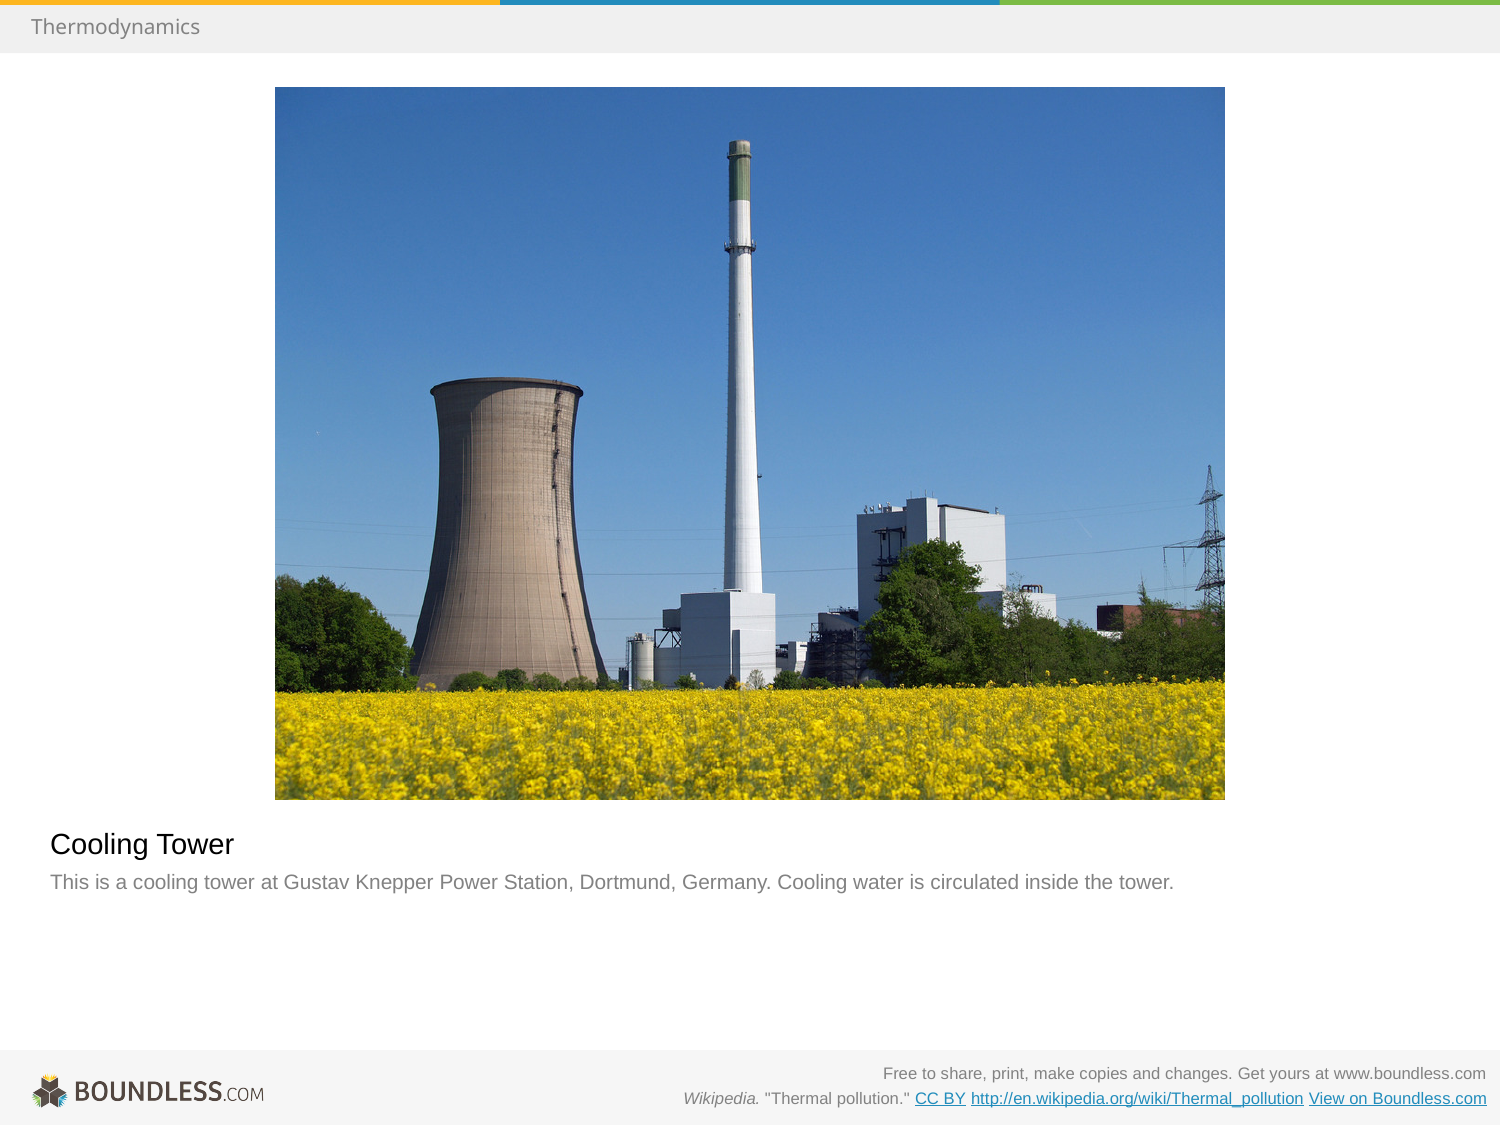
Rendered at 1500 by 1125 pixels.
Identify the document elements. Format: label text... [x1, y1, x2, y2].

text_box Free to share, print, make copies and changes. Get yours at www.boundless.com [649, 1062, 1488, 1087]
text_box [0, 2, 1500, 54]
picture [274, 87, 1226, 801]
list Cooling Tower This is a cooling tower at Gustav Knepper Power Station, Dortmund, Germany. Cooling water is circulated inside the tower. [50, 825, 1450, 1038]
picture [30, 1072, 265, 1109]
text_box Thermodynamics [31, 13, 1475, 38]
text_box Wikipedia. "Thermal pollution." CC BY http://en.wikipedia.org/wiki/Thermal_pollution View on Boundless.com [274, 1087, 1488, 1125]
text_box [0, 1050, 1500, 1125]
